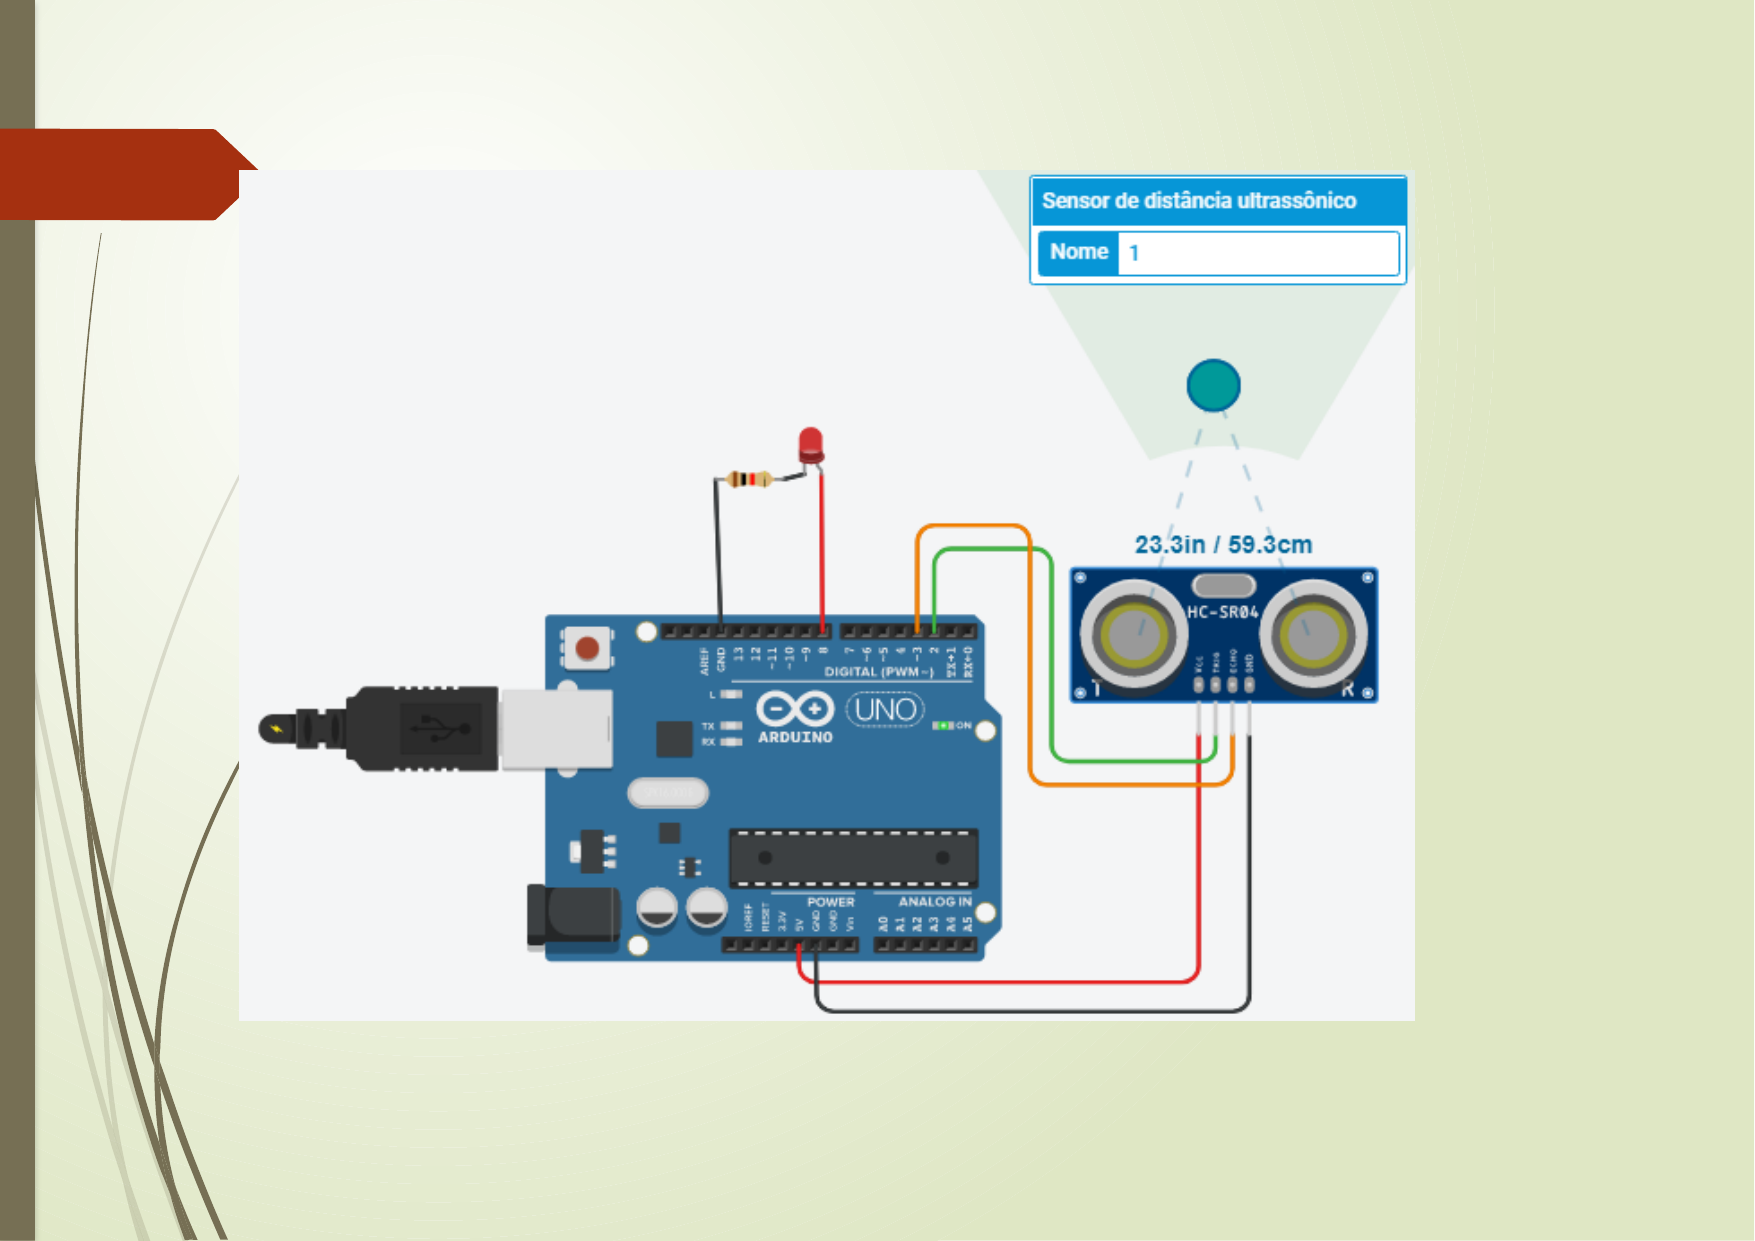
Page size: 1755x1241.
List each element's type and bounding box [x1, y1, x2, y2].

picture [239, 170, 1415, 1021]
